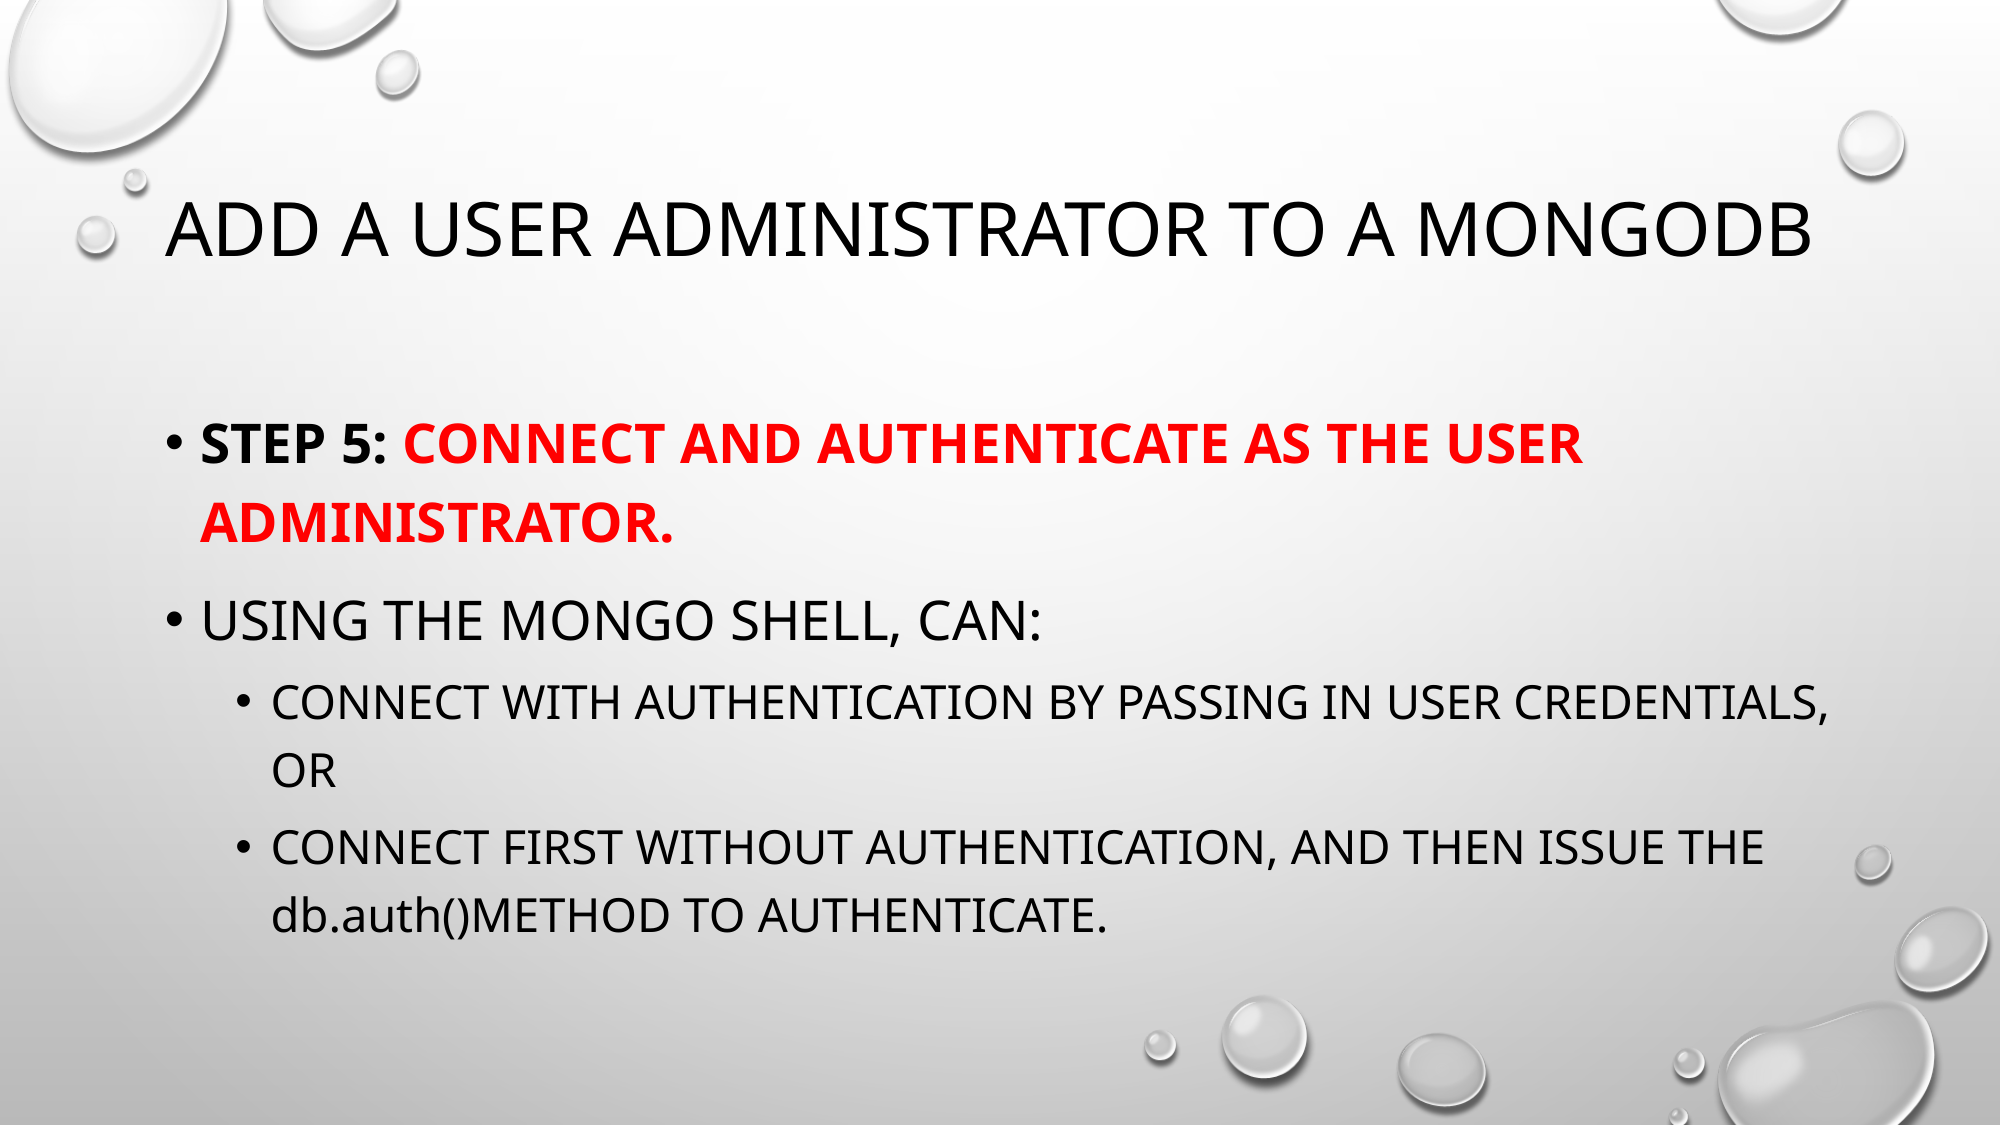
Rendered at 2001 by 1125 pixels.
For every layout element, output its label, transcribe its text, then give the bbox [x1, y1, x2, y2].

list STEP 5: Connect and authenticate as the user administrator. Using the mongo shell, can: Connect with authentication by passing in user credentials, or Connect first without authentication, and then issue the db.auth()method to authenticate. [149, 388, 1850, 950]
title add a user administrator to a MongoDB [149, 101, 1851, 364]
picture [0, 0, 2000, 1125]
